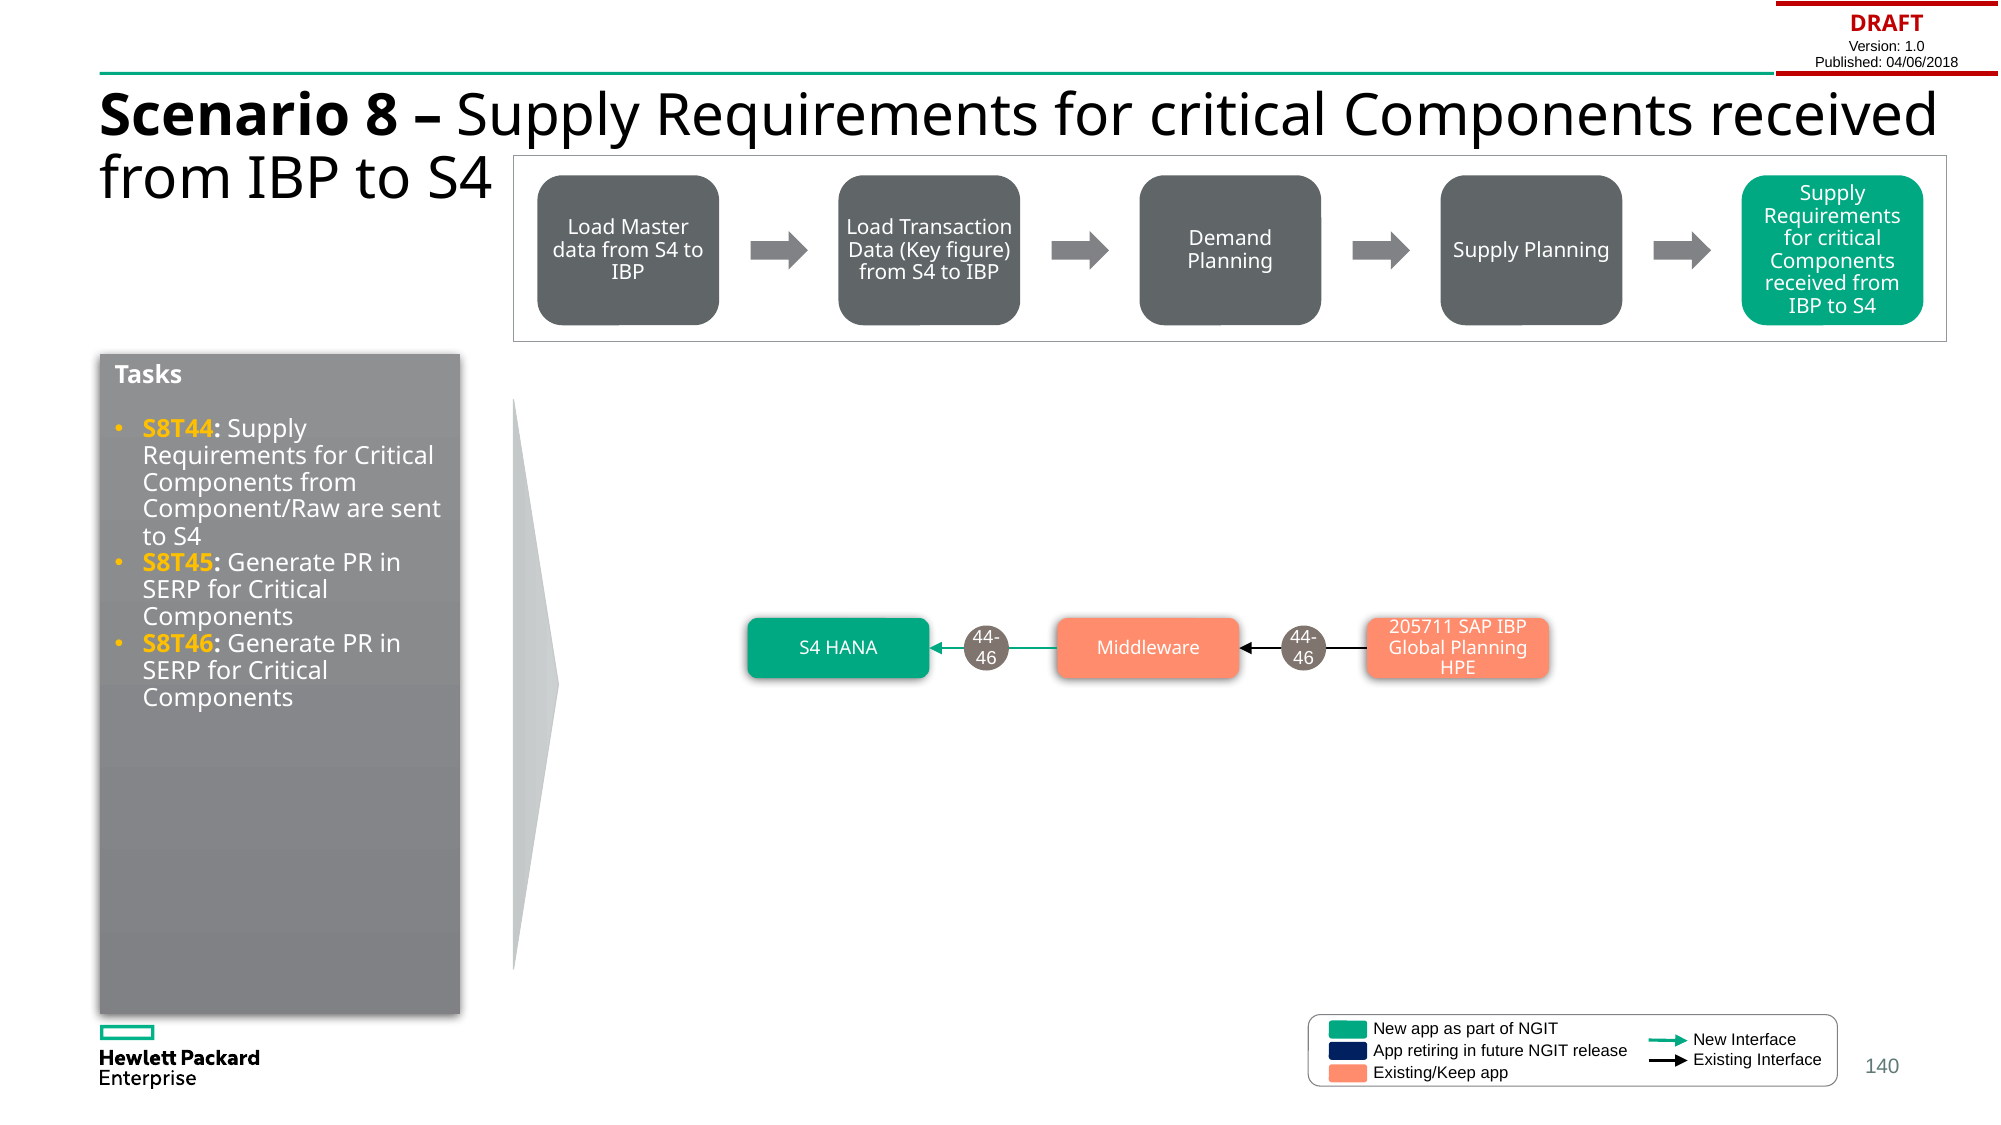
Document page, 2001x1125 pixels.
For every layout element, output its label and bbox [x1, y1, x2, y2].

slide_number [1844, 1039, 1900, 1078]
text_box [1057, 617, 1549, 679]
text_box [513, 155, 1947, 342]
text_box [99, 354, 460, 1015]
text_box [1308, 1014, 1844, 1087]
text_box [512, 399, 560, 970]
text_box [962, 624, 1010, 672]
table_header [1776, 6, 1998, 71]
title [99, 85, 1965, 154]
